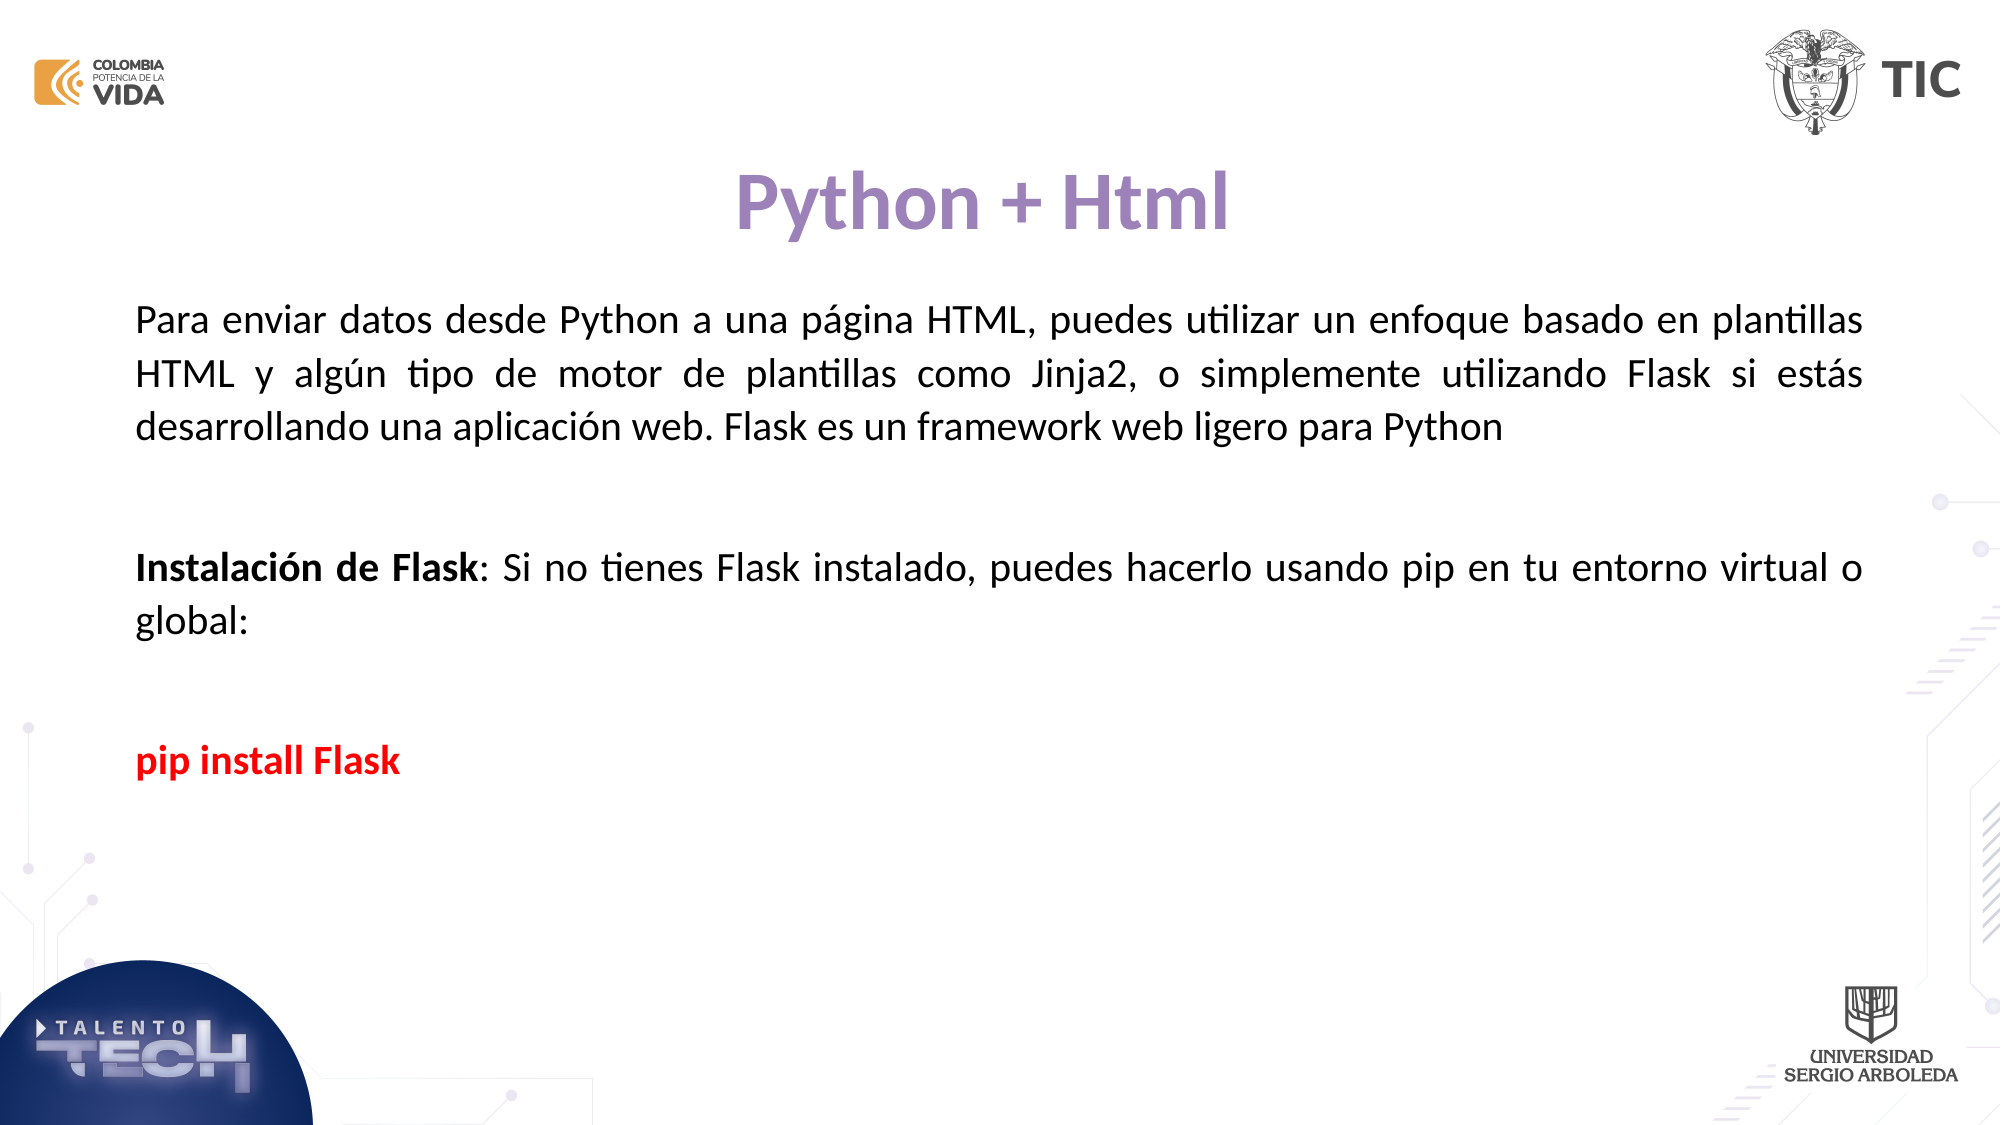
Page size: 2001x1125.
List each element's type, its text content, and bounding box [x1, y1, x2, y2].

text_box Python + Html [69, 139, 1897, 254]
picture [0, 0, 2000, 1125]
text_box Para enviar datos desde Python a una página HTML, puedes utilizar un enfoque basado en plantillas HTML y algún tipo de motor de plantillas como Jinja2, o simplemente utilizando Flask si estás desarrollando una aplicación web. Flask es un framework web ligero para Python Instalación de Flask: Si no tienes Flask instalado, puedes hacerlo usando pip en tu entorno virtual o global: pip install Flask [120, 281, 1880, 921]
